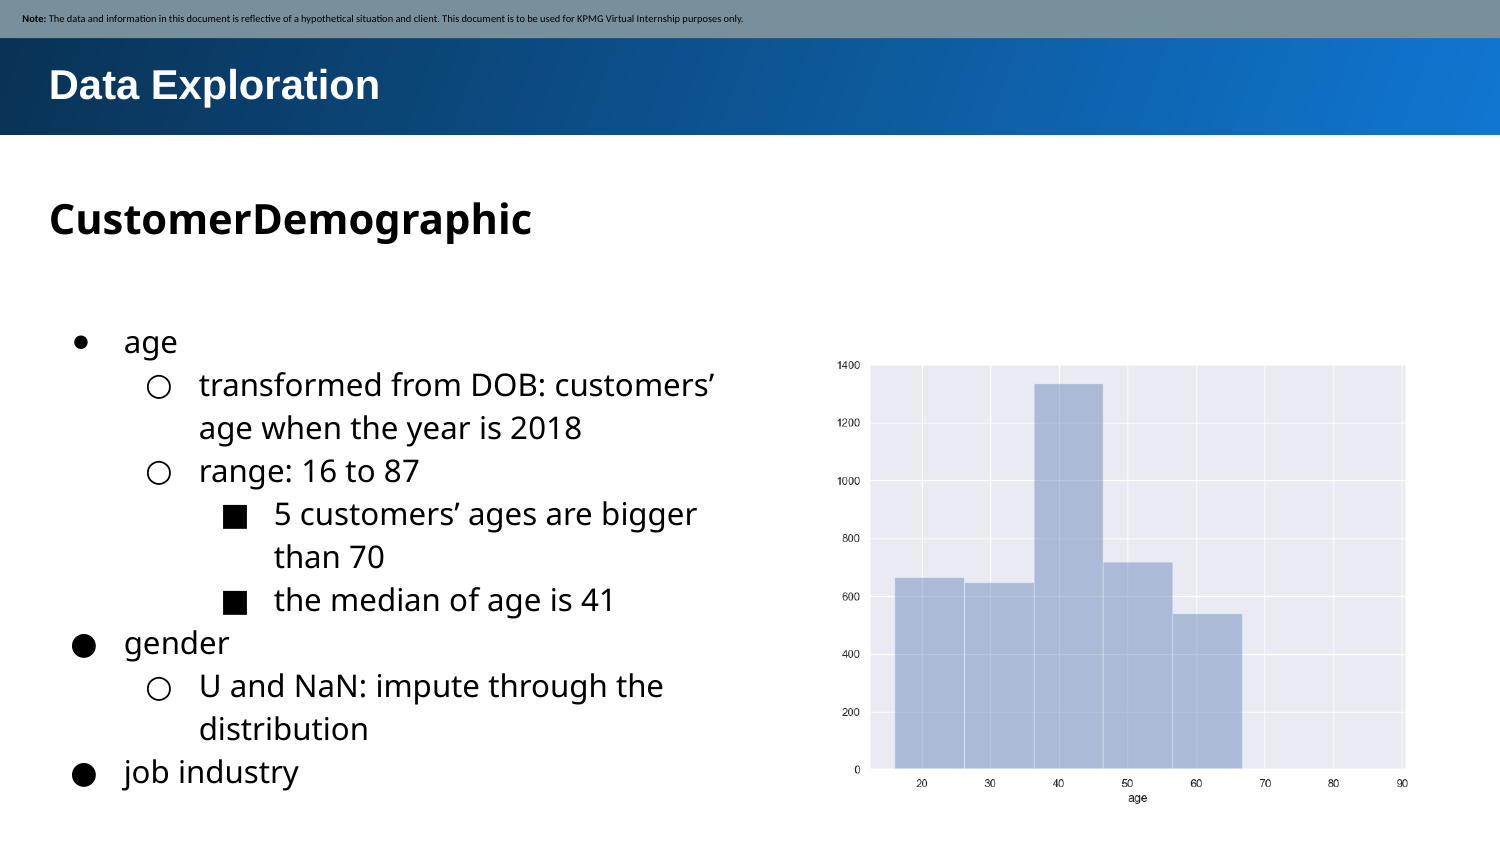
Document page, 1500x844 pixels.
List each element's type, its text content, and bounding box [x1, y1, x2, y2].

text_box CustomerDemographic [33, 177, 1439, 301]
text_box Note: The data and information in this document is reflective of a hypothetical situation and client. This document is to be used for KPMG Virtual Internship purposes only. [0, 0, 1500, 39]
text_box [0, 39, 1500, 135]
picture [782, 301, 1475, 827]
text_box age transformed from DOB: customers’ age when the year is 2018 range: 16 to 87 5 customers’ ages are bigger than 70 the median of age is 41 gender U and NaN: impute through the distribution job industry [33, 301, 780, 827]
text_box Data Exploration [33, 43, 1439, 120]
